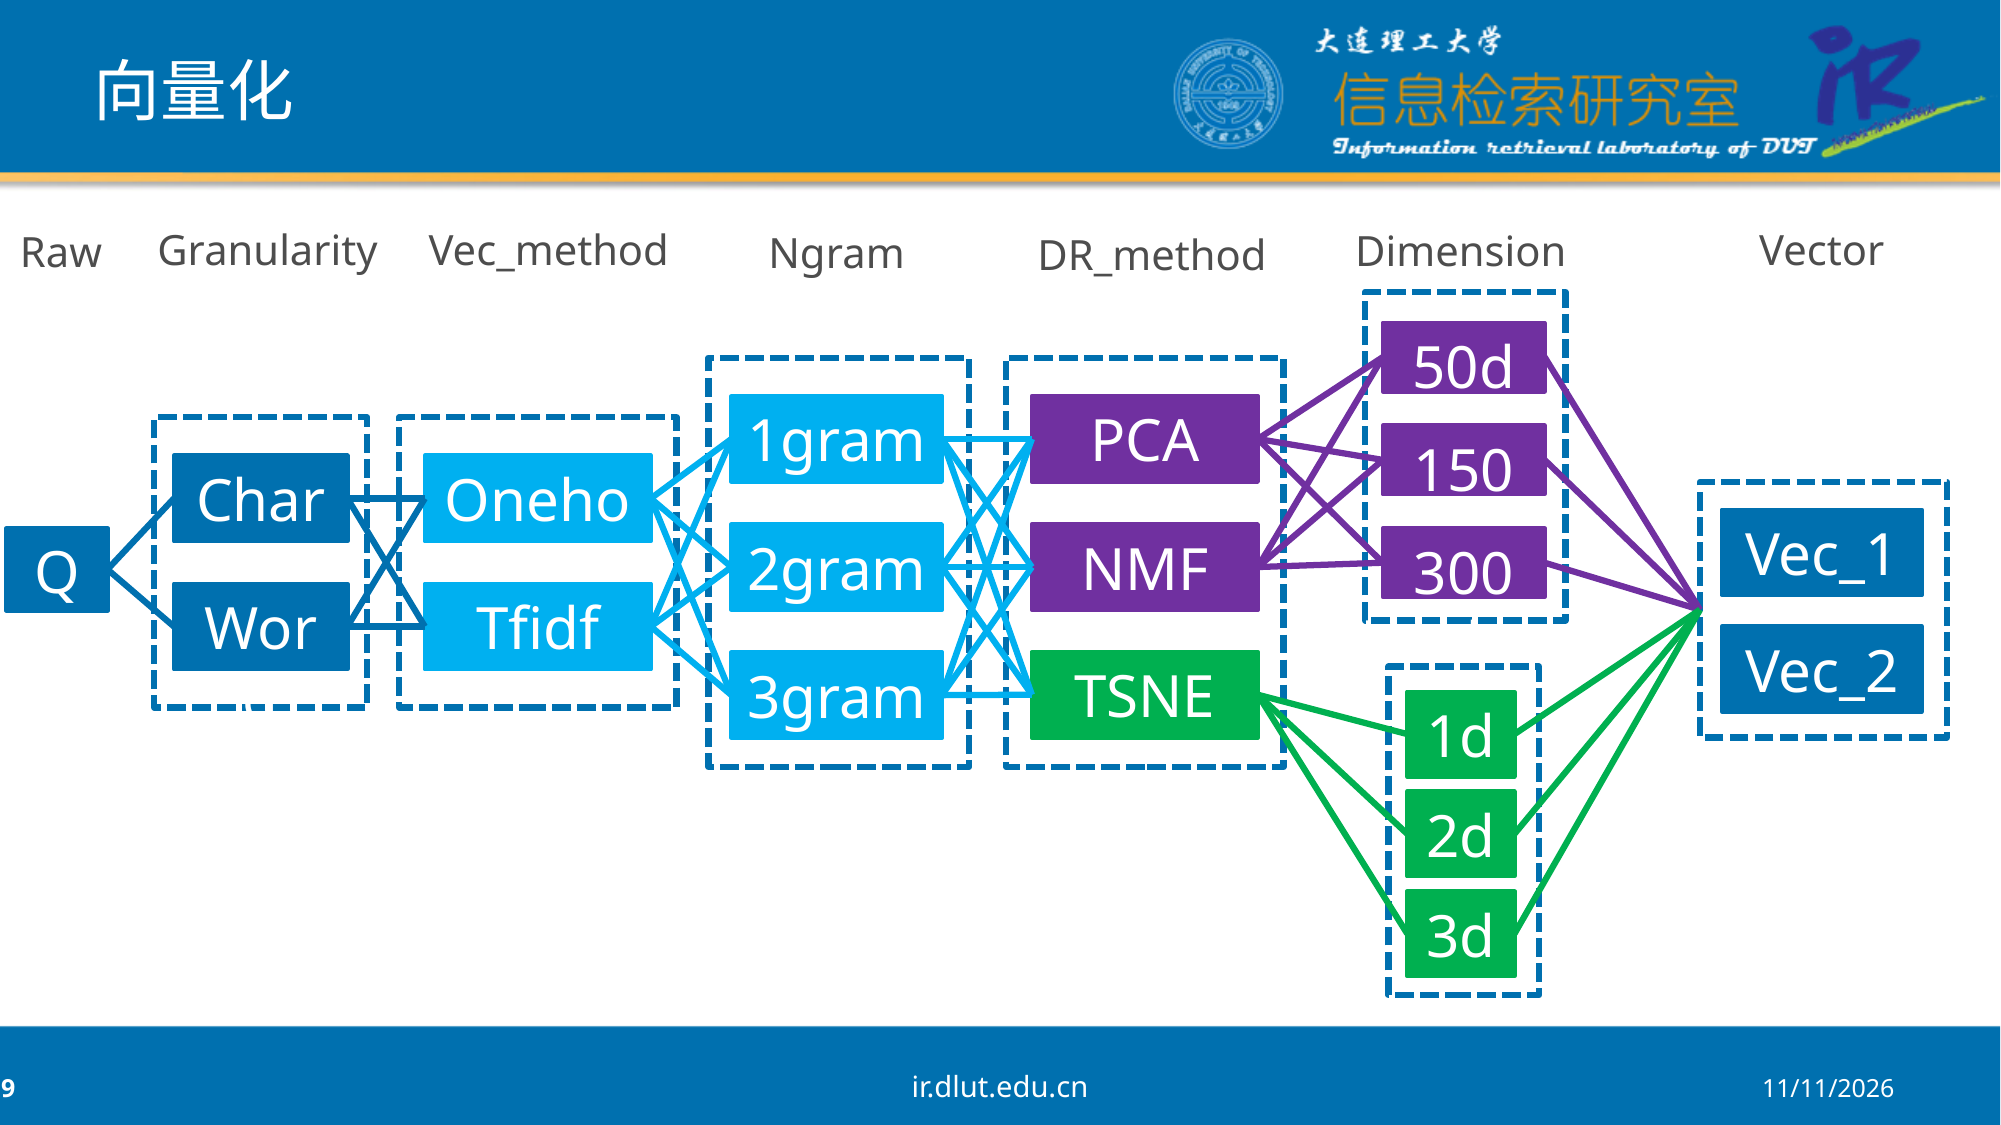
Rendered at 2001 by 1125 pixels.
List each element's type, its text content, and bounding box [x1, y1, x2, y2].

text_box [1257, 694, 1408, 935]
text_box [107, 569, 175, 627]
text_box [1364, 291, 1566, 621]
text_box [1388, 666, 1540, 996]
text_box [1544, 356, 1701, 459]
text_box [1257, 356, 1384, 562]
text_box Ngram [753, 219, 920, 285]
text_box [708, 357, 970, 768]
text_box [1257, 562, 1384, 568]
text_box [650, 566, 732, 626]
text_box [1705, 481, 1948, 738]
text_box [398, 417, 677, 708]
text_box DR_method [1022, 221, 1282, 287]
text_box Vec_method [413, 216, 684, 282]
text_box Vector [1744, 216, 1900, 282]
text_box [1544, 562, 1701, 608]
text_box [650, 438, 732, 566]
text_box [107, 498, 175, 568]
picture [0, 0, 2001, 1125]
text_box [153, 417, 368, 708]
title 向量化 [78, 30, 1258, 148]
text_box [347, 498, 425, 627]
text_box Raw [5, 218, 118, 283]
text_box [650, 626, 732, 696]
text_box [1005, 357, 1284, 768]
text_box Q [4, 526, 102, 613]
text_box Granularity [142, 216, 393, 282]
text_box Dimension [1340, 217, 1582, 283]
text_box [941, 438, 1033, 696]
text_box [1544, 459, 1701, 562]
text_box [1514, 609, 1701, 935]
